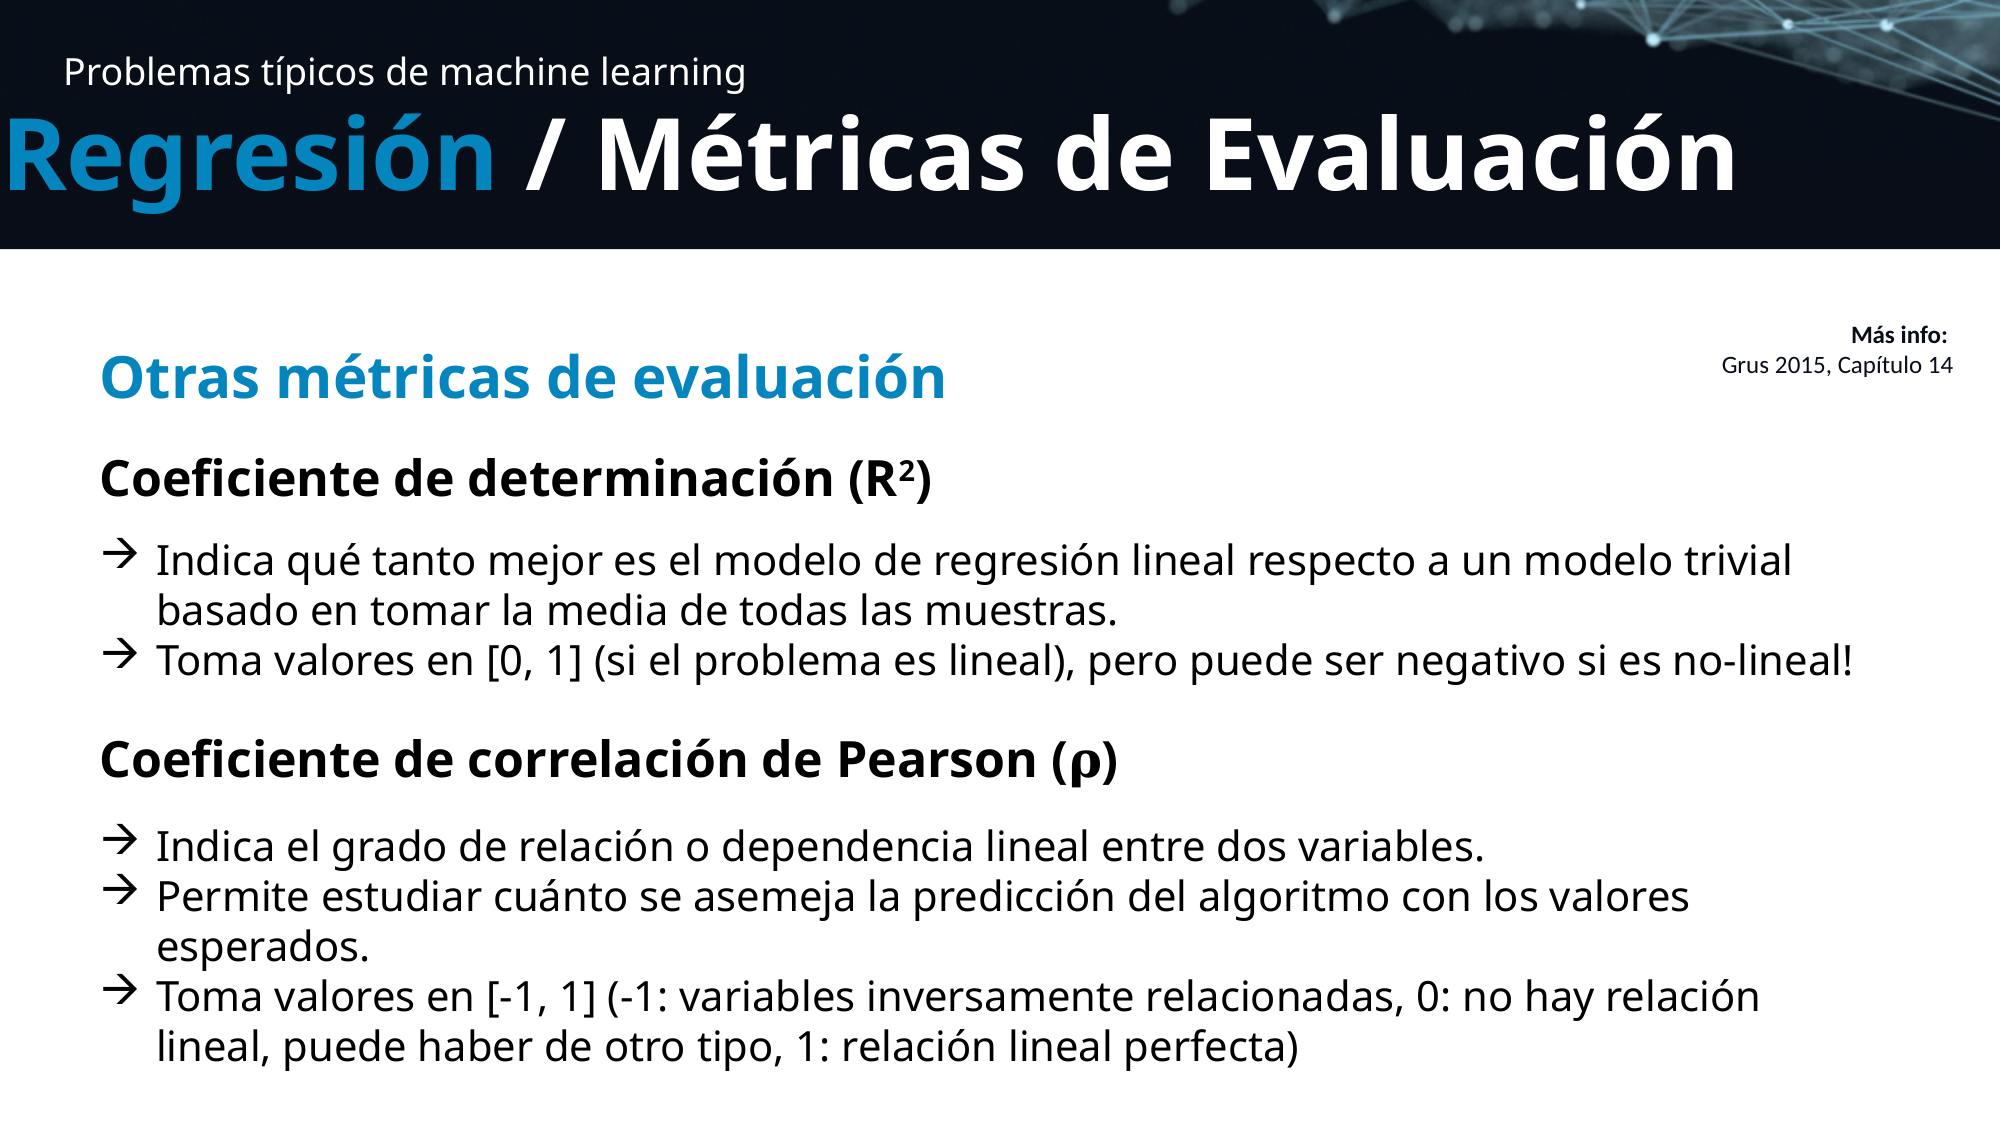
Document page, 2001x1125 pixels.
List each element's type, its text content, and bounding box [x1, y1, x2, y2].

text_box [0, 0, 2000, 250]
text_box Indica el grado de relación o dependencia lineal entre dos variables. Permite estudiar cuánto se asemeja la predicción del algoritmo con los valores esperados. Toma valores en [-1, 1] (-1: variables inversamente relacionadas, 0: no hay relación lineal, puede haber de otro tipo, 1: relación lineal perfecta) [84, 812, 1885, 1078]
text_box Coeficiente de correlación de Pearson (𝛒) [84, 720, 1833, 796]
text_box Más info: Grus 2015, Capítulo 14 [1706, 311, 1969, 386]
text_box Indica qué tanto mejor es el modelo de regresión lineal respecto a un modelo trivial basado en tomar la media de todas las muestras. Toma valores en [0, 1] (si el problema es lineal), pero puede ser negativo si es no-lineal! [84, 526, 1885, 691]
text_box Otras métricas de evaluación [84, 332, 1833, 418]
text_box Coeficiente de determinación (R2) [84, 438, 1833, 514]
